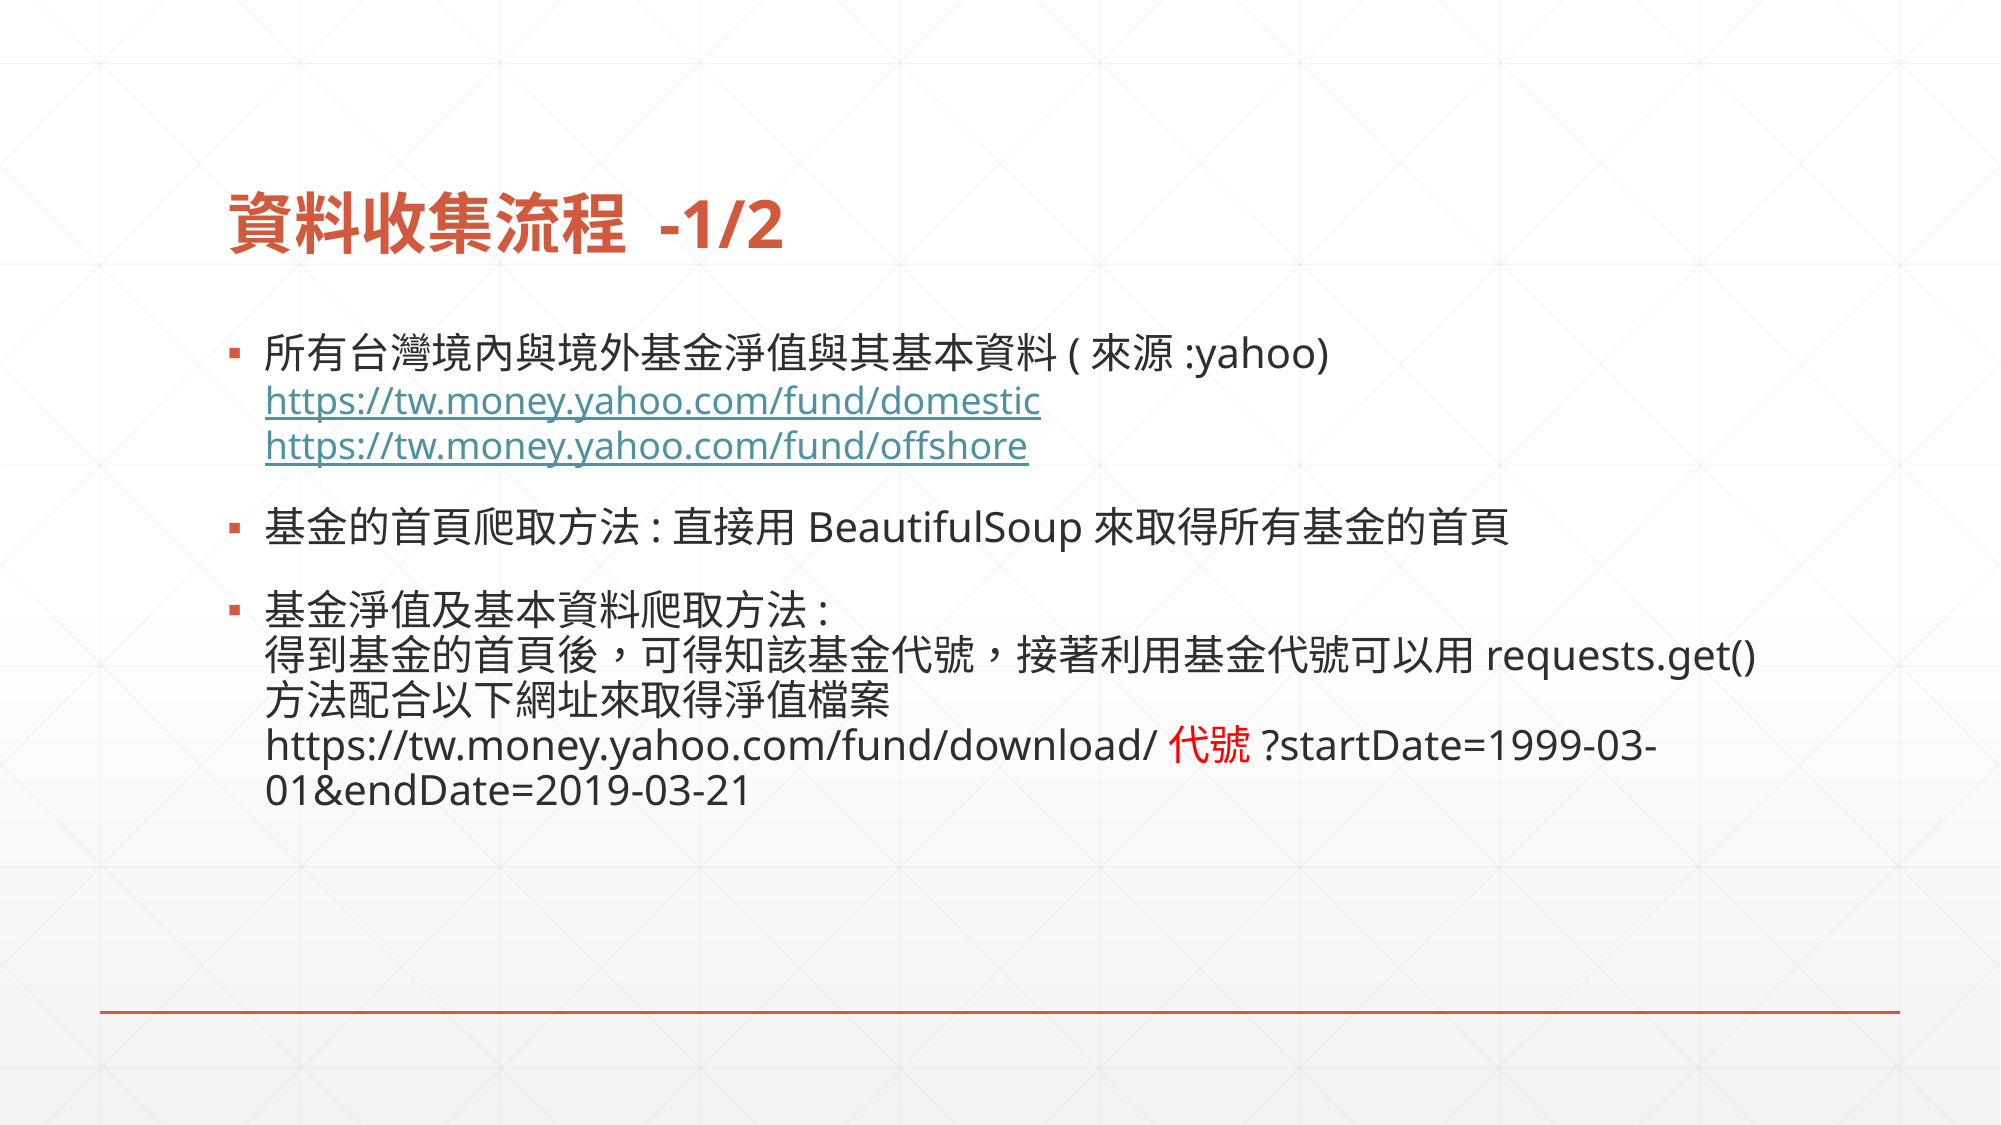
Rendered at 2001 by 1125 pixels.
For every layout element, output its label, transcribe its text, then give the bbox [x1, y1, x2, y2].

title 資料收集流程 -1/2 [212, 82, 1788, 271]
list 所有台灣境內與境外基金淨值與其基本資料(來源:yahoo) https://tw.money.yahoo.com/fund/domestic https://tw.money.yahoo.com/fund/offshore 基金的首頁爬取方法:直接用BeautifulSoup來取得所有基金的首頁 基金淨值及基本資料爬取方法: 得到基金的首頁後，可得知該基金代號，接著利用基金代號可以用requests.get()方法配合以下網址來取得淨值檔案 https://tw.money.yahoo.com/fund/download/代號?startDate=1999-03-01&endDate=2019-03-21 [212, 324, 1788, 950]
